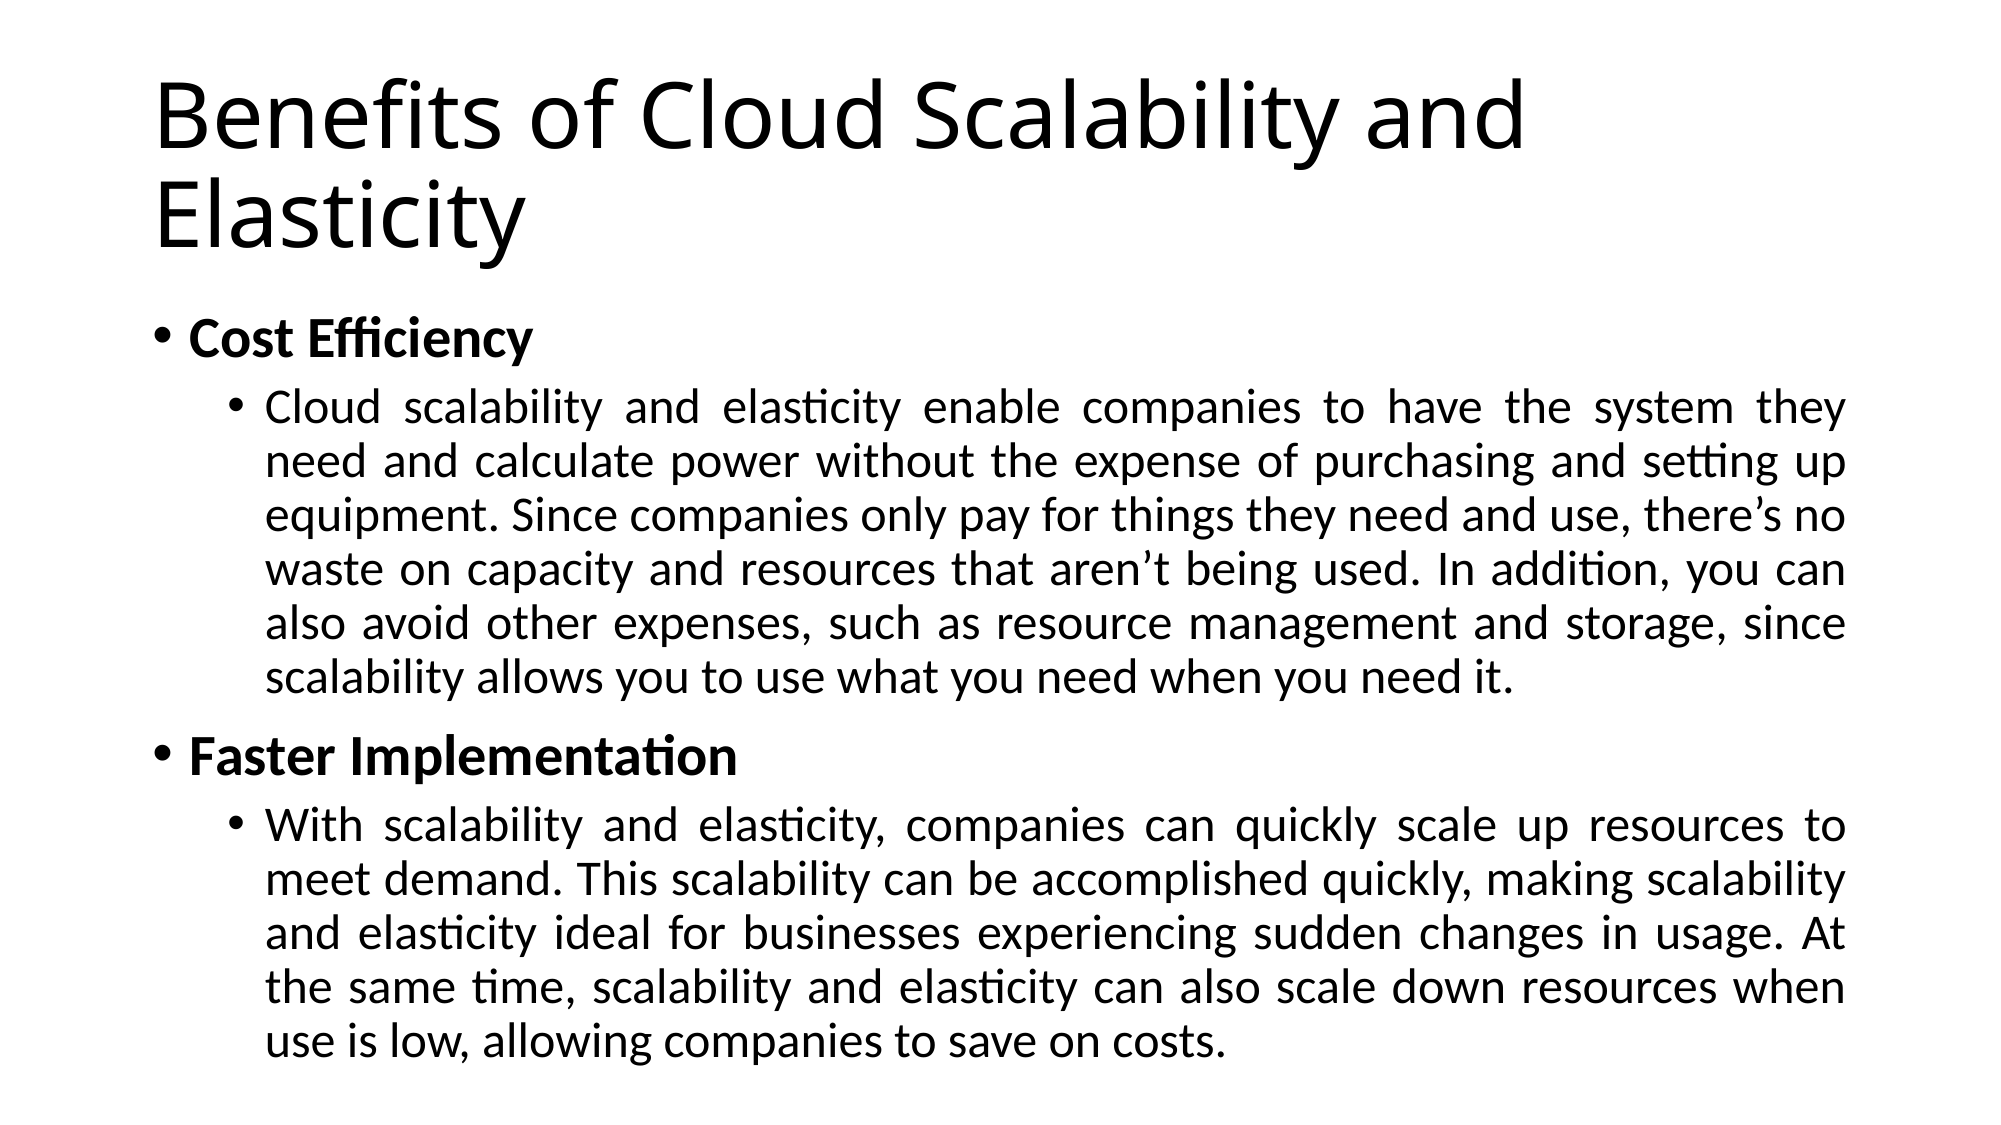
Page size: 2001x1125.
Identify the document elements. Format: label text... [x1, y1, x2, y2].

list Cost Efficiency Cloud scalability and elasticity enable companies to have the system they need and calculate power without the expense of purchasing and setting up equipment. Since companies only pay for things they need and use, there’s no waste on capacity and resources that aren’t being used. In addition, you can also avoid other expenses, such as resource management and storage, since scalability allows you to use what you need when you need it. Faster Implementation With scalability and elasticity, companies can quickly scale up resources to meet demand. This scalability can be accomplished quickly, making scalability and elasticity ideal for businesses experiencing sudden changes in usage. At the same time, scalability and elasticity can also scale down resources when use is low, allowing companies to save on costs. [137, 299, 1863, 1125]
title Benefits of Cloud Scalability and Elasticity [137, 59, 1863, 278]
